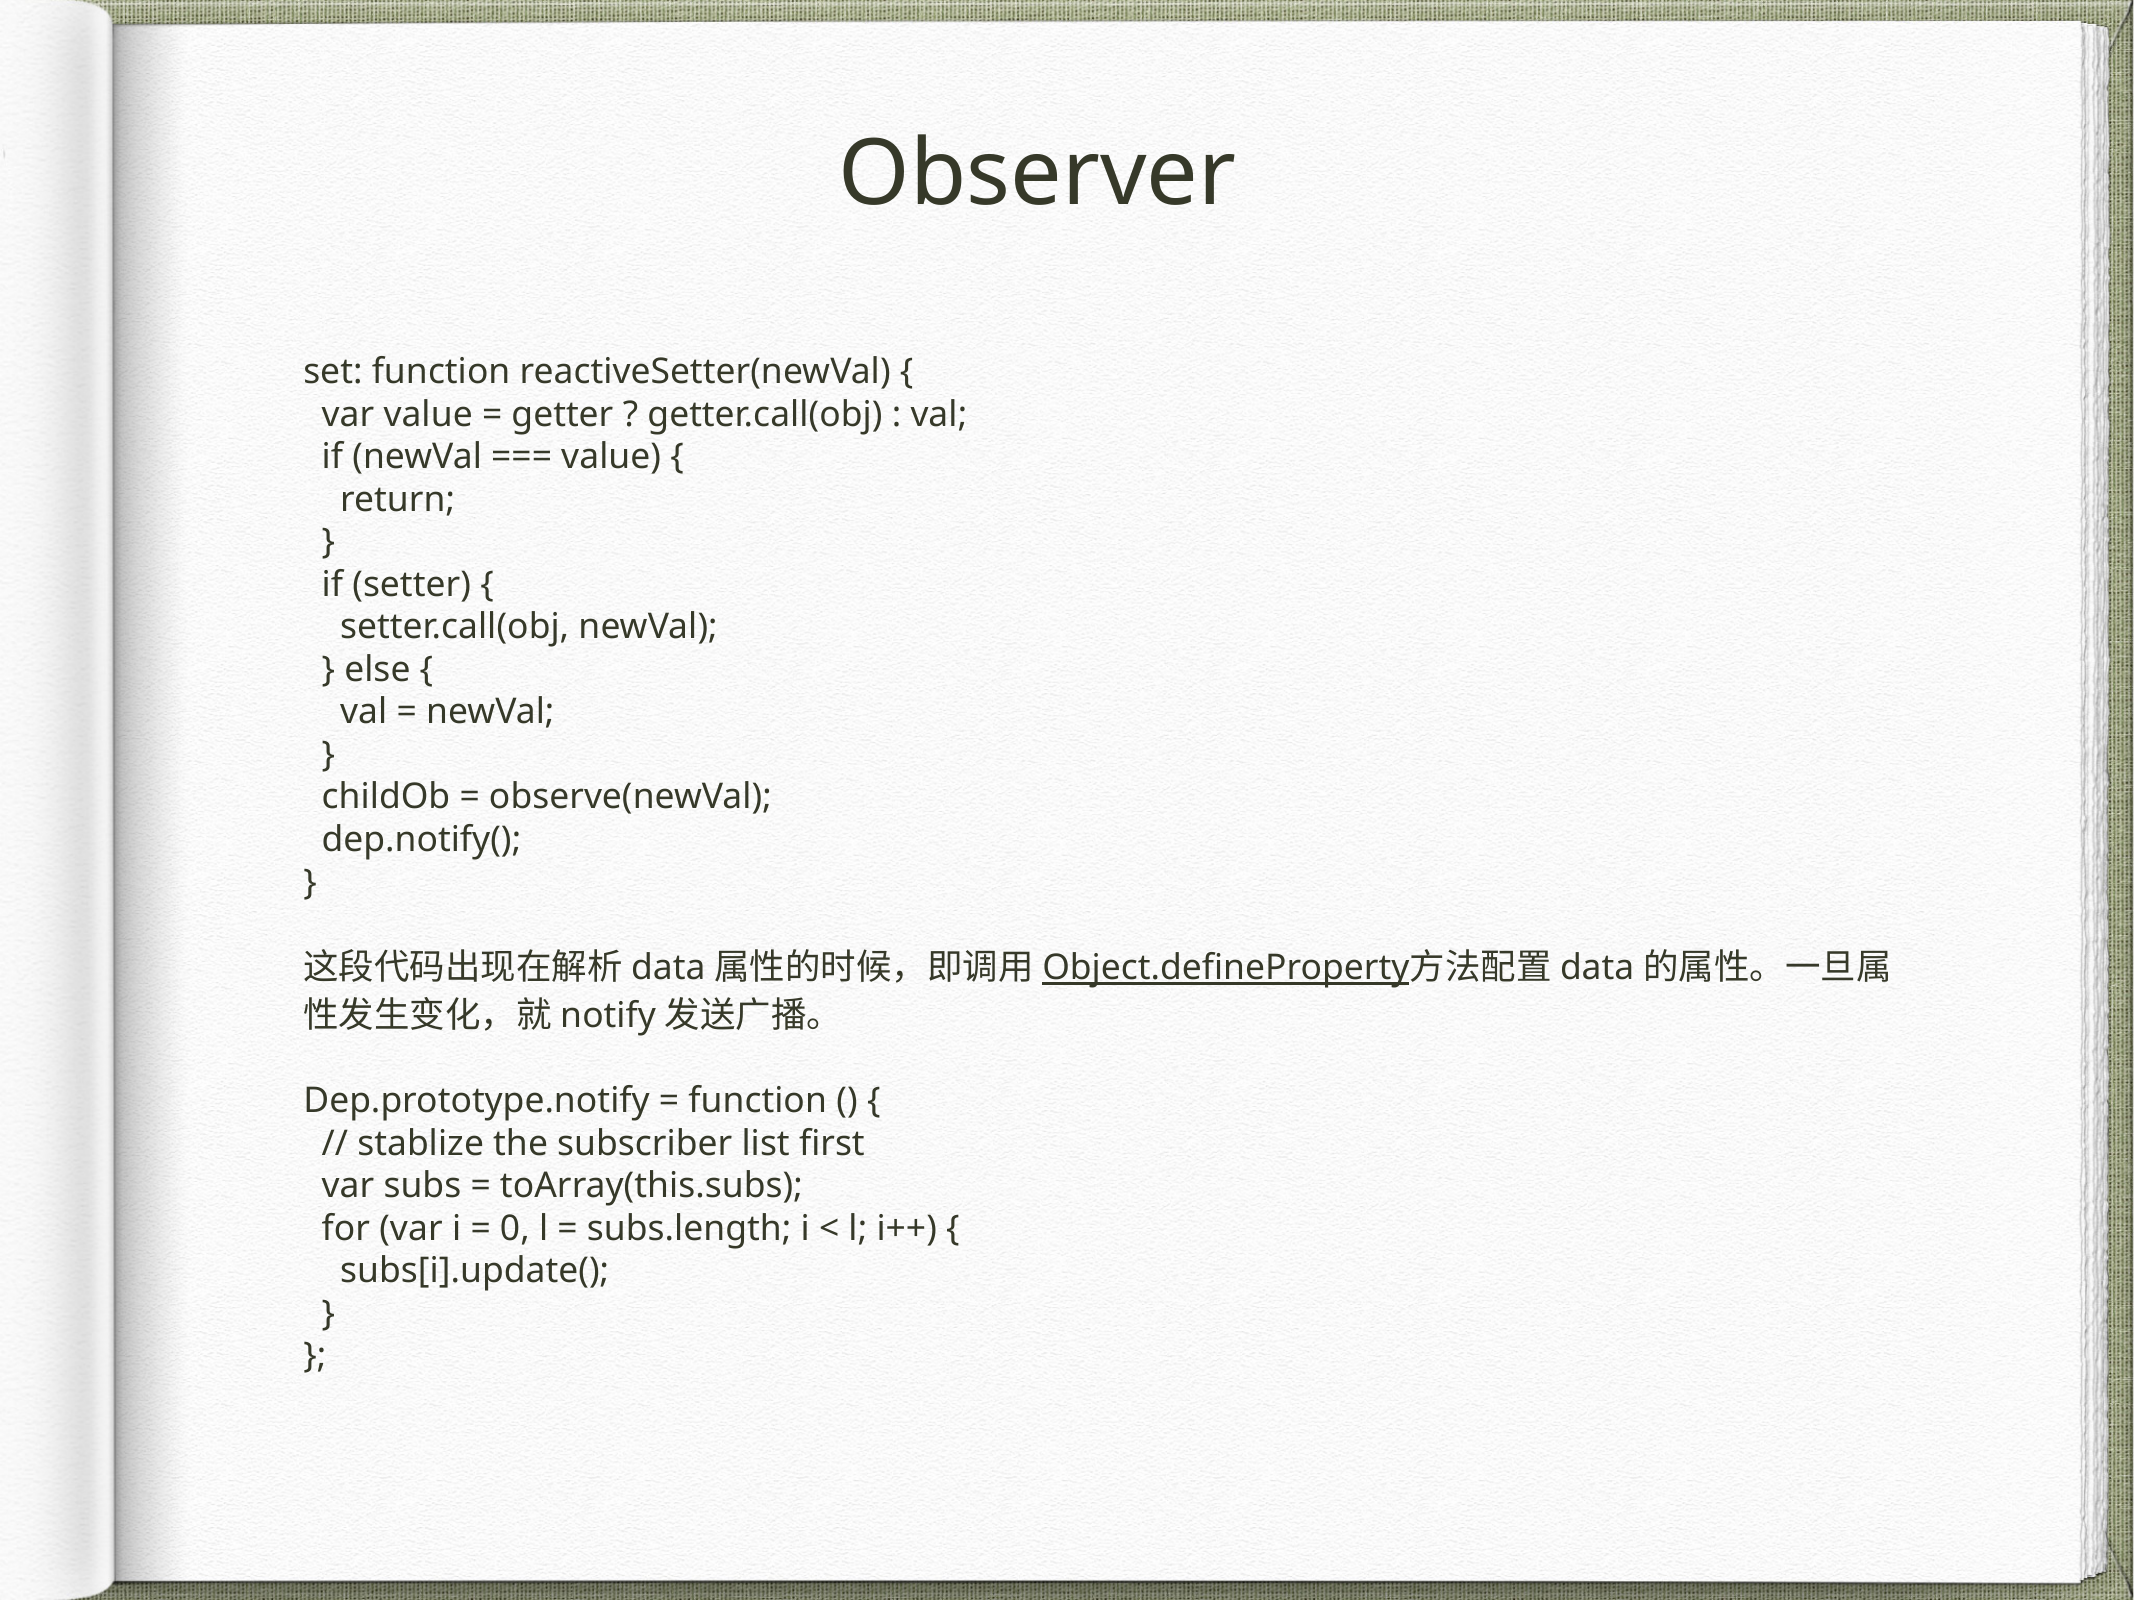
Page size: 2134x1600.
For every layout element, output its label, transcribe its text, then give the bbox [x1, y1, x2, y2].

text_box set: function reactiveSetter(newVal) { var value = getter ? getter.call(obj) : val; if (newVal === value) { return; } if (setter) { setter.call(obj, newVal); } else { val = newVal; } childOb = observe(newVal); dep.notify(); } 这段代码出现在解析data属性的时候，即调用Object.defineProperty方法配置data的属性。一旦属性发生变化，就notify发送广播。 Dep.prototype.notify = function () { // stablize the subscriber list first var subs = toArray(this.subs); for (var i = 0, l = subs.length; i < l; i++) { subs[i].update(); } }; [294, 340, 1907, 1384]
title Observer [252, 99, 1824, 237]
picture [0, 0, 2134, 1600]
